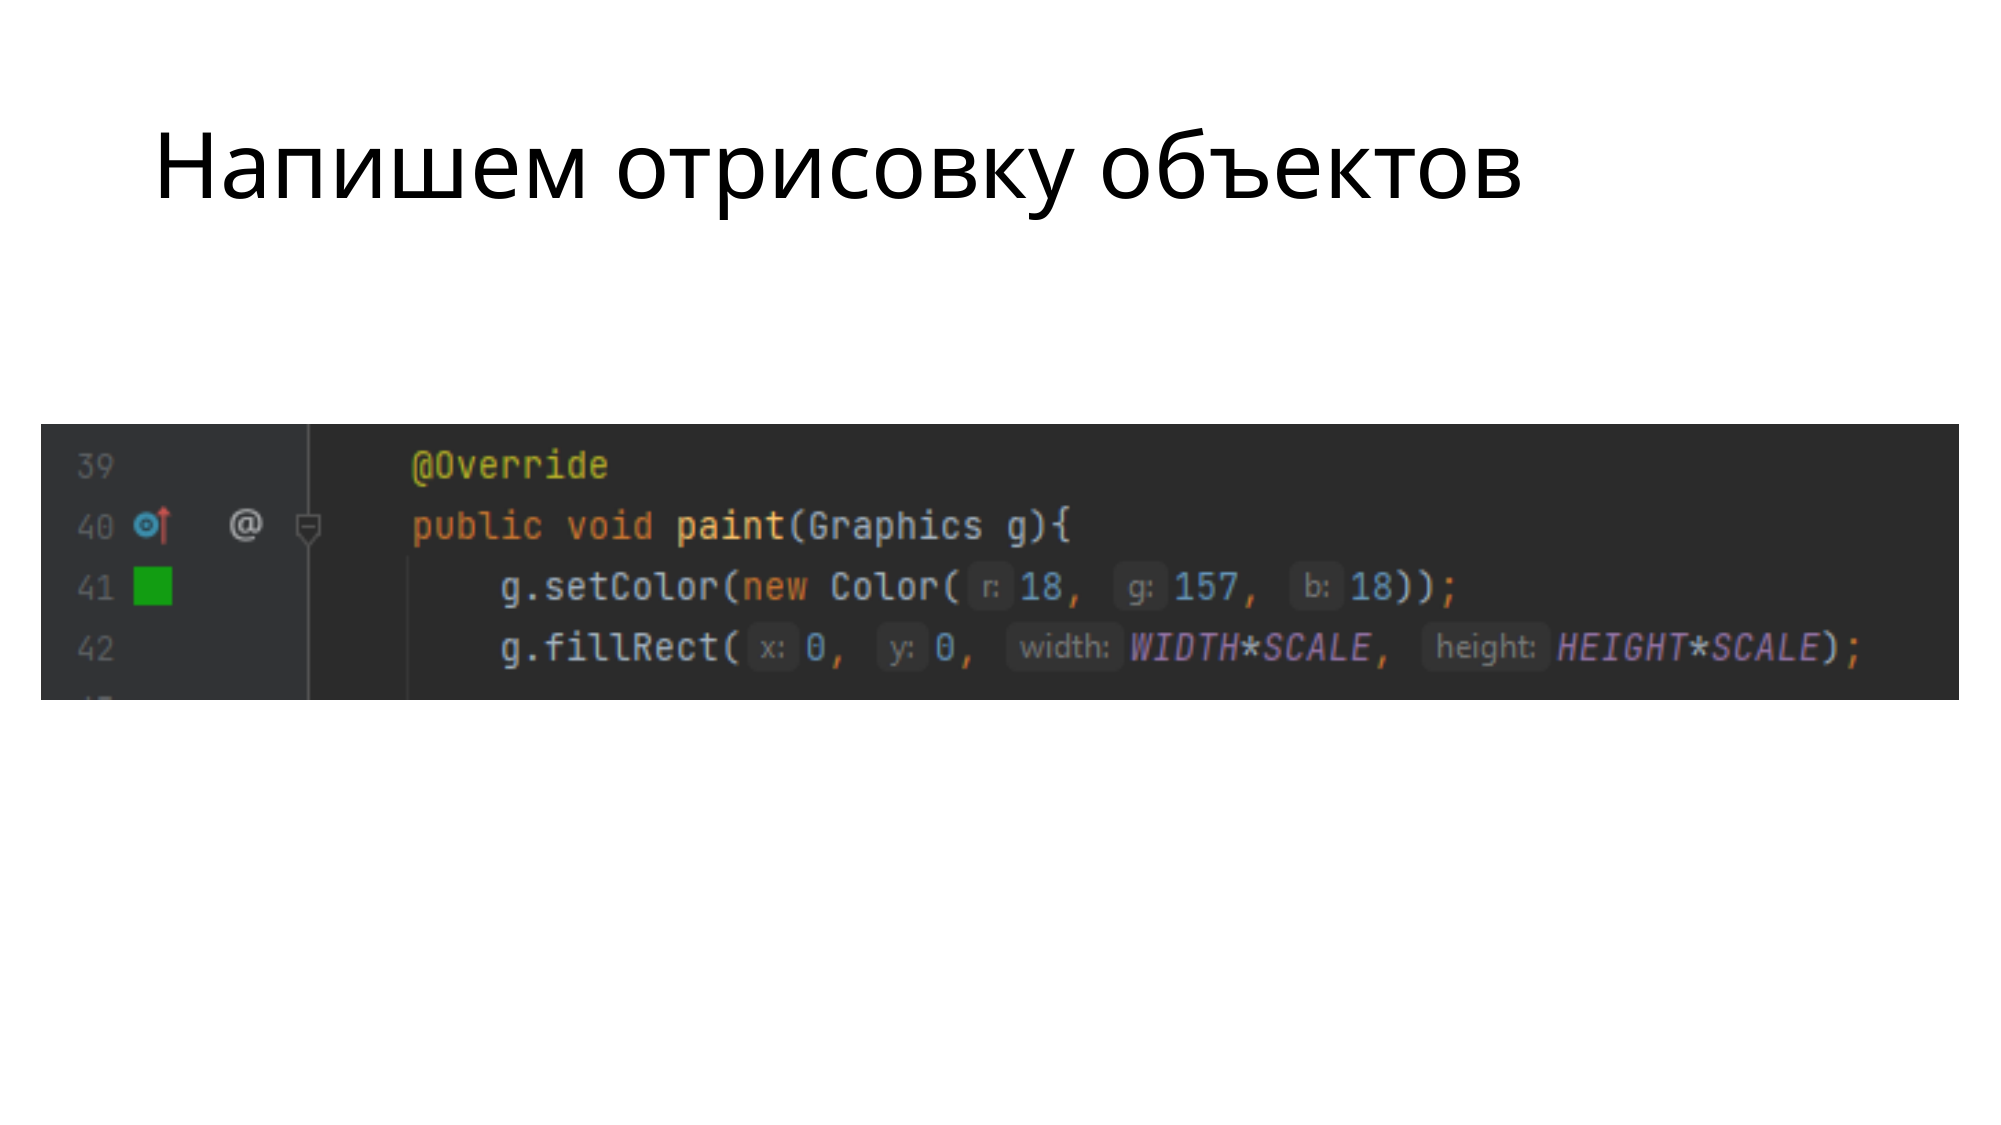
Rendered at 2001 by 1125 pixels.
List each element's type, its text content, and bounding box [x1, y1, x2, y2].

title Напишем отрисовку объектов [137, 59, 1863, 278]
picture [41, 424, 1959, 700]
